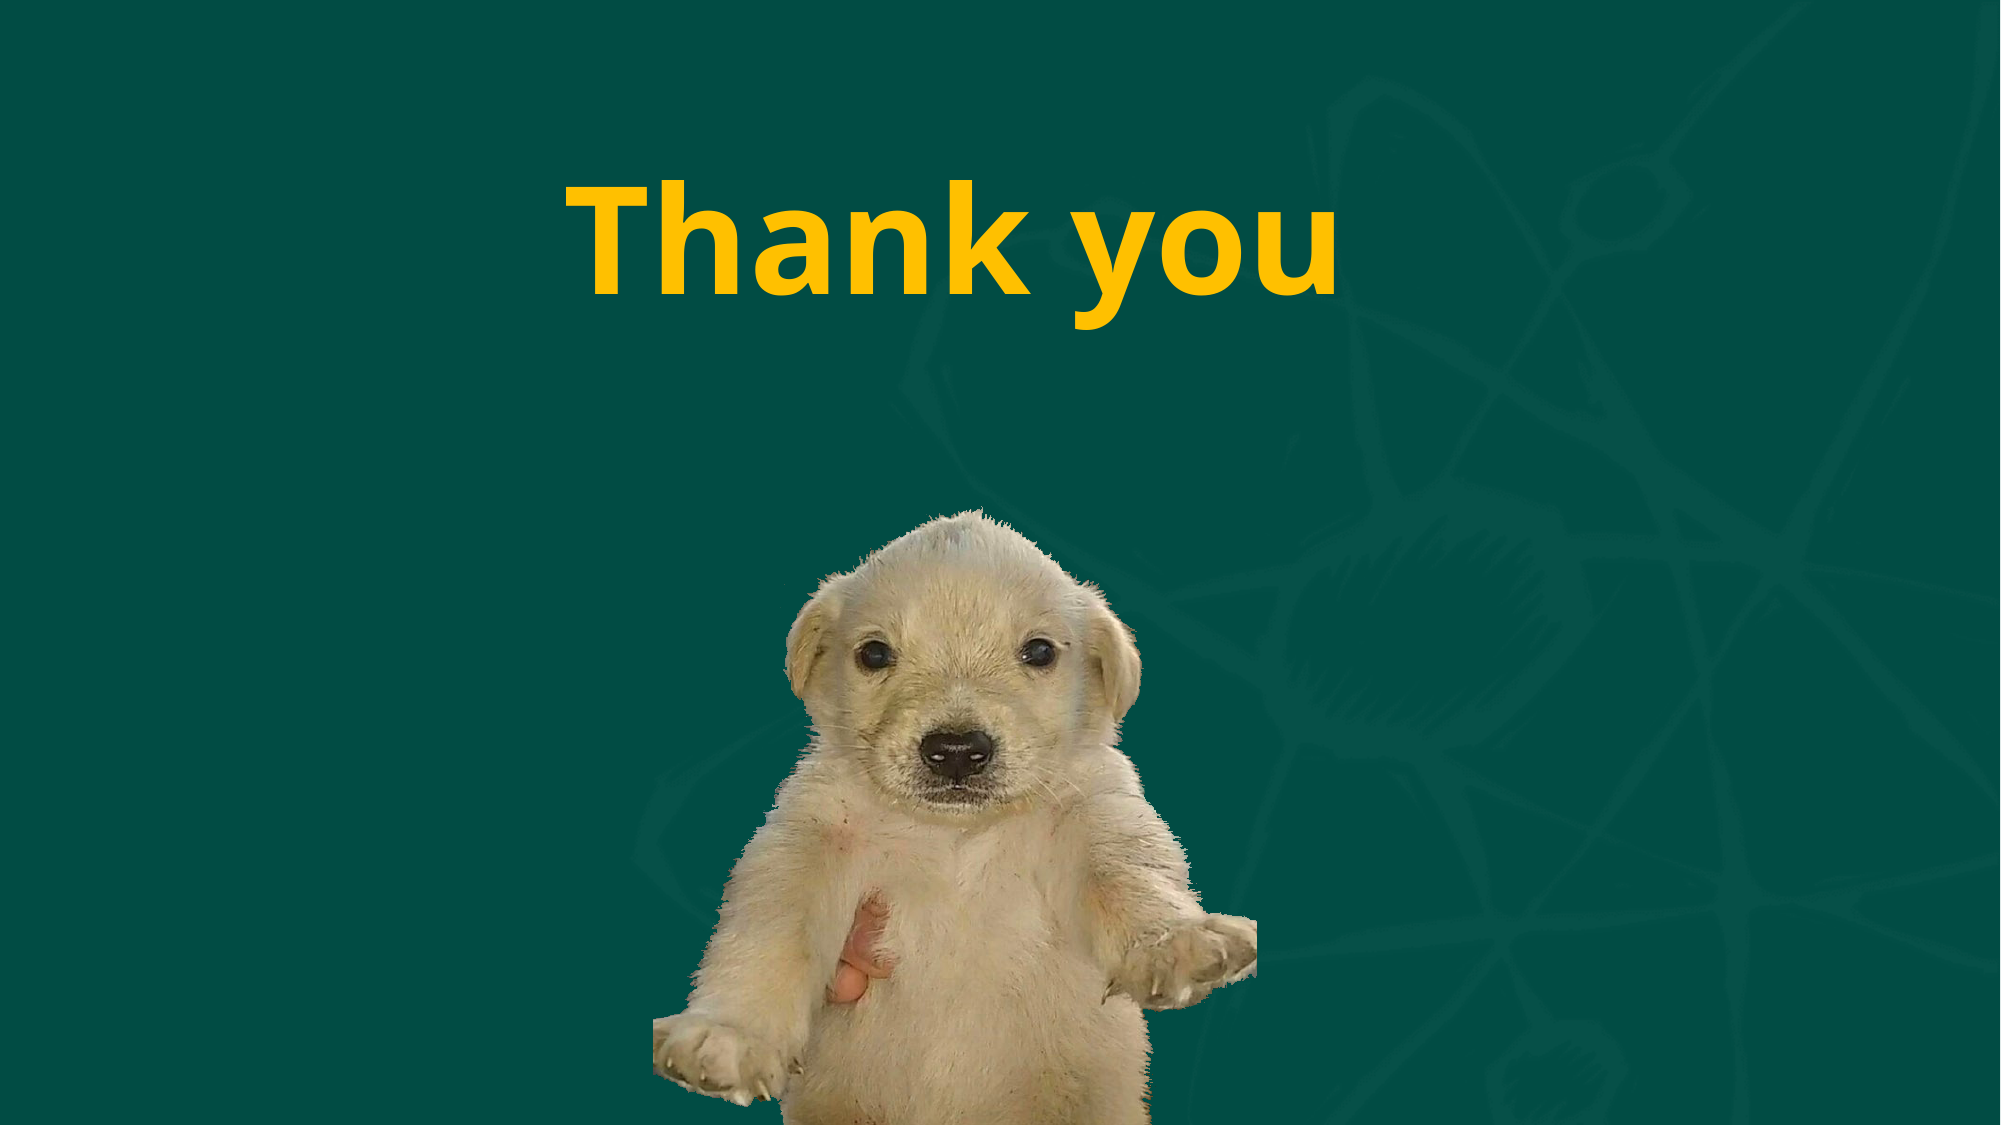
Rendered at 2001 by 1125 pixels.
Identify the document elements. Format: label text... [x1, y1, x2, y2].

picture [0, 0, 2001, 1125]
title Thank you [372, 105, 1538, 335]
